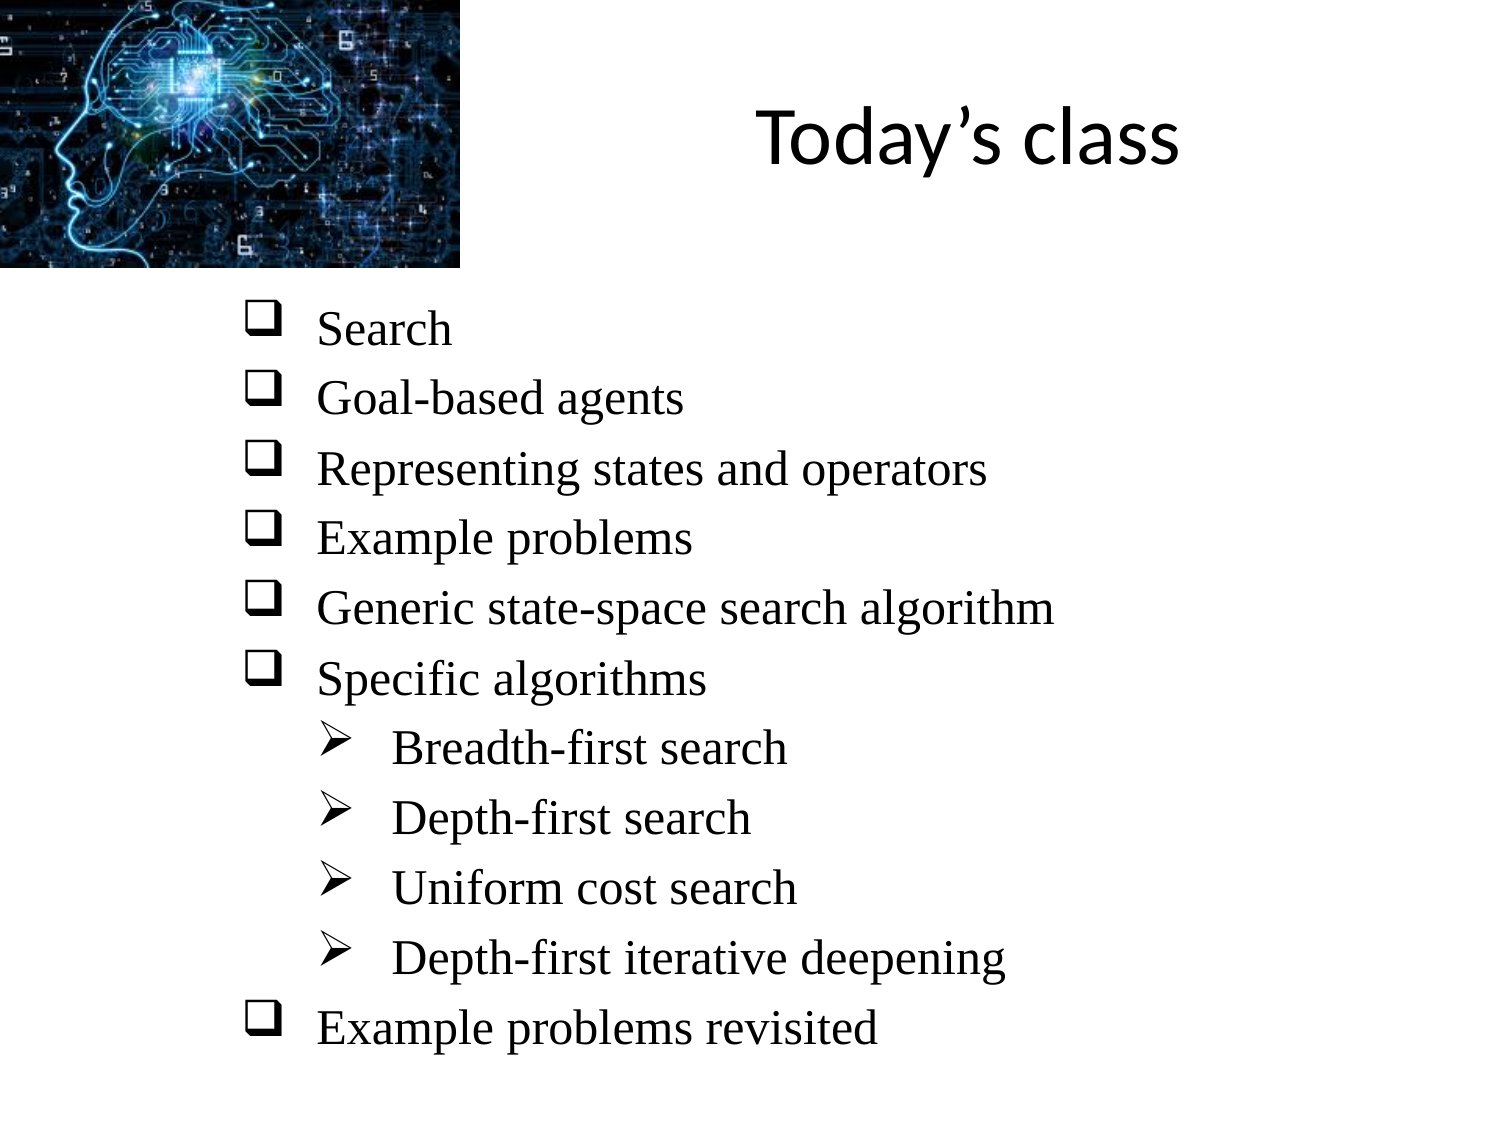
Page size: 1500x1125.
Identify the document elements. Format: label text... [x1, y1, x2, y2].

picture [0, 0, 460, 268]
title Today’s class [487, 14, 1450, 249]
subtitle Search Goal-based agents Representing states and operators Example problems Generic state-space search algorithm Specific algorithms Breadth-first search Depth-first search Uniform cost search Depth-first iterative deepening Example problems revisited [226, 287, 1452, 1100]
